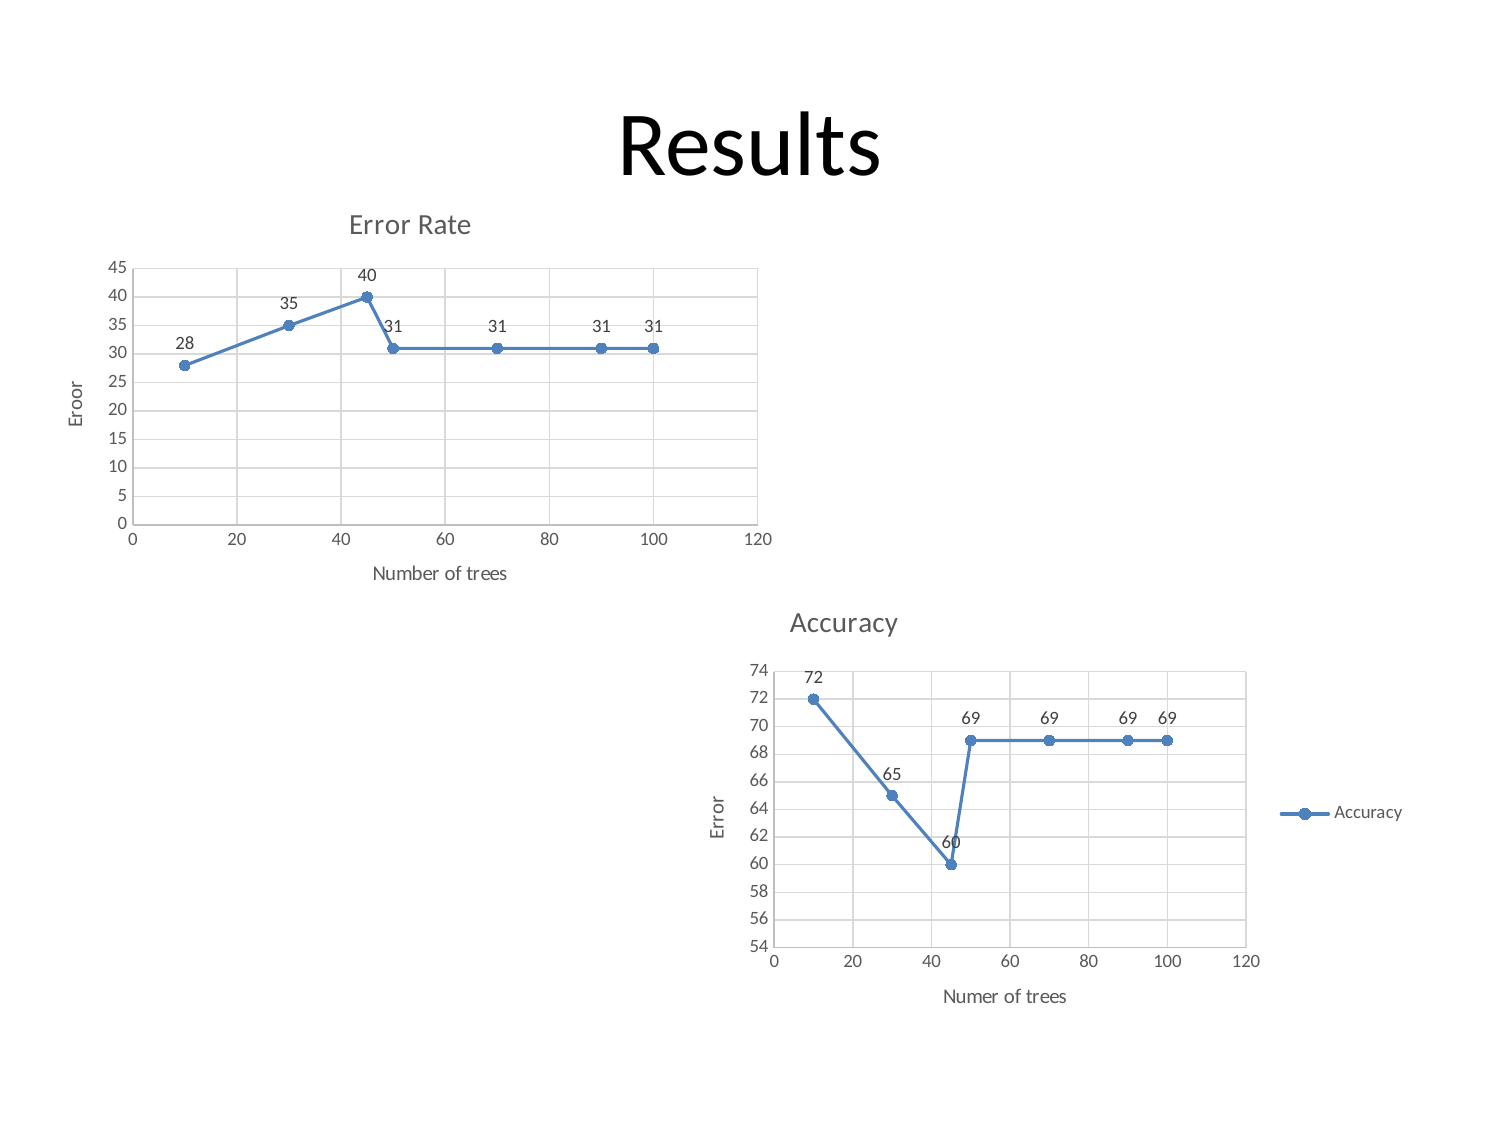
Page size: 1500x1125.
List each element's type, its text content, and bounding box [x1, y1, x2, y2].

chart [33, 186, 1426, 1040]
title Results [75, 45, 1425, 233]
